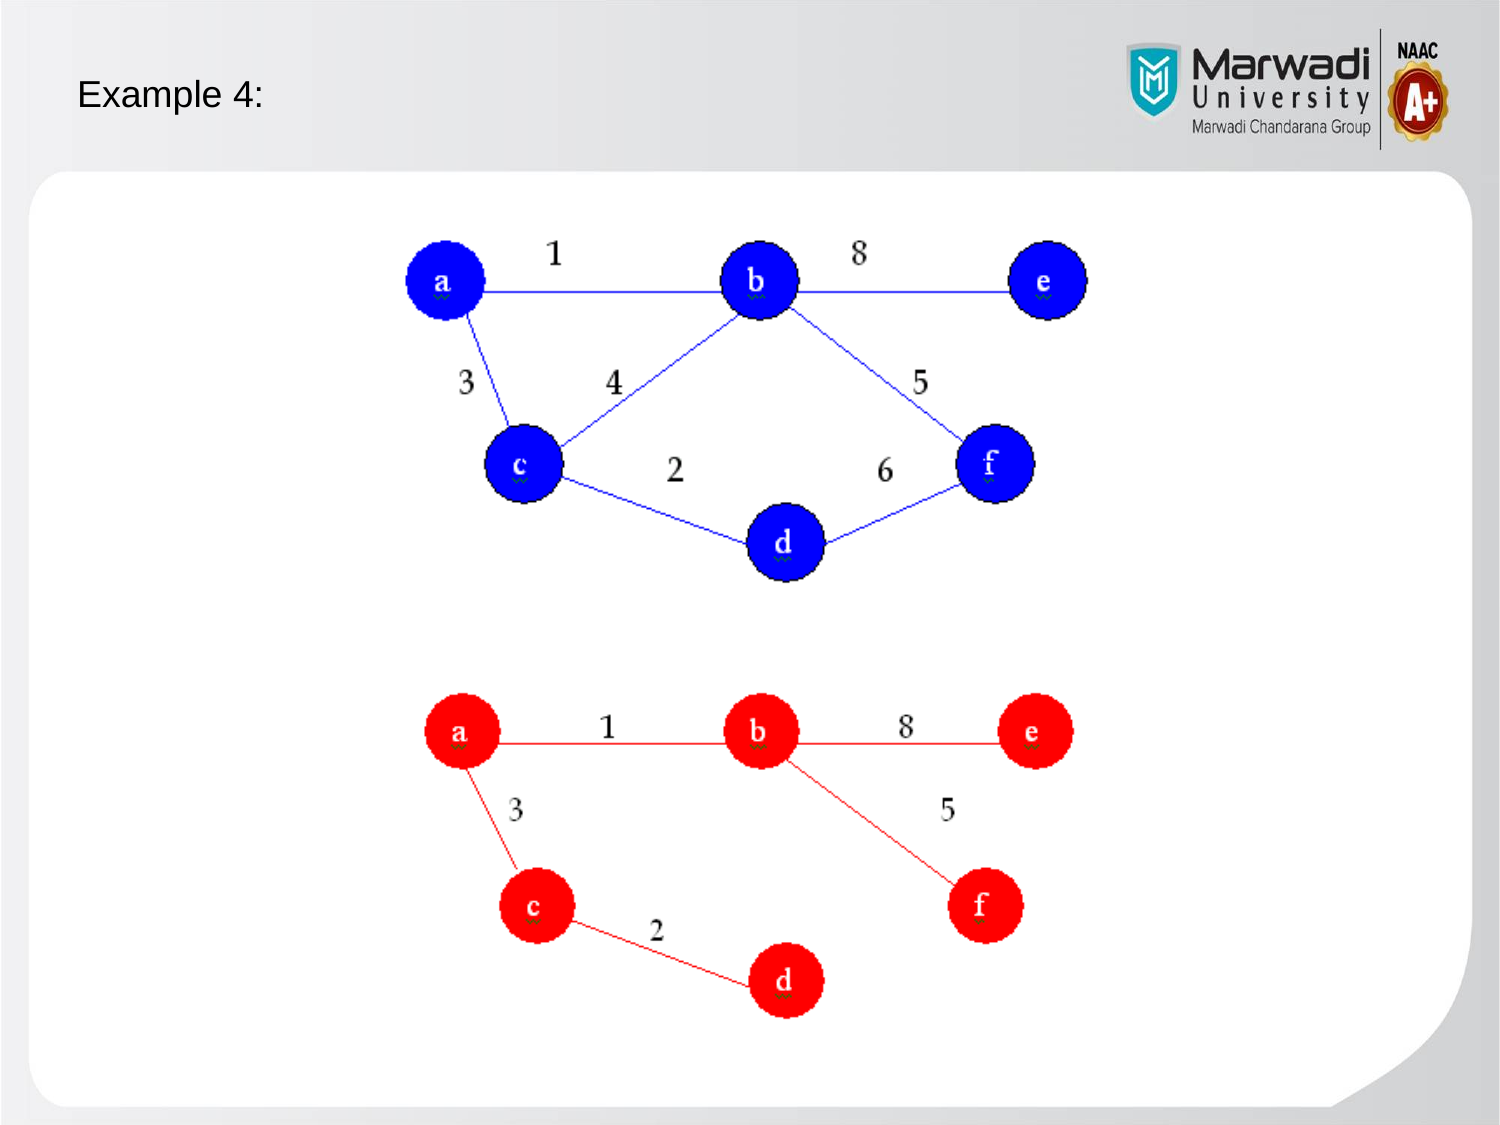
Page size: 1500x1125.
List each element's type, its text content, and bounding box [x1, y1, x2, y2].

picture [0, 0, 1500, 1125]
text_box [385, 199, 1132, 622]
text_box Example 4: [62, 62, 450, 123]
